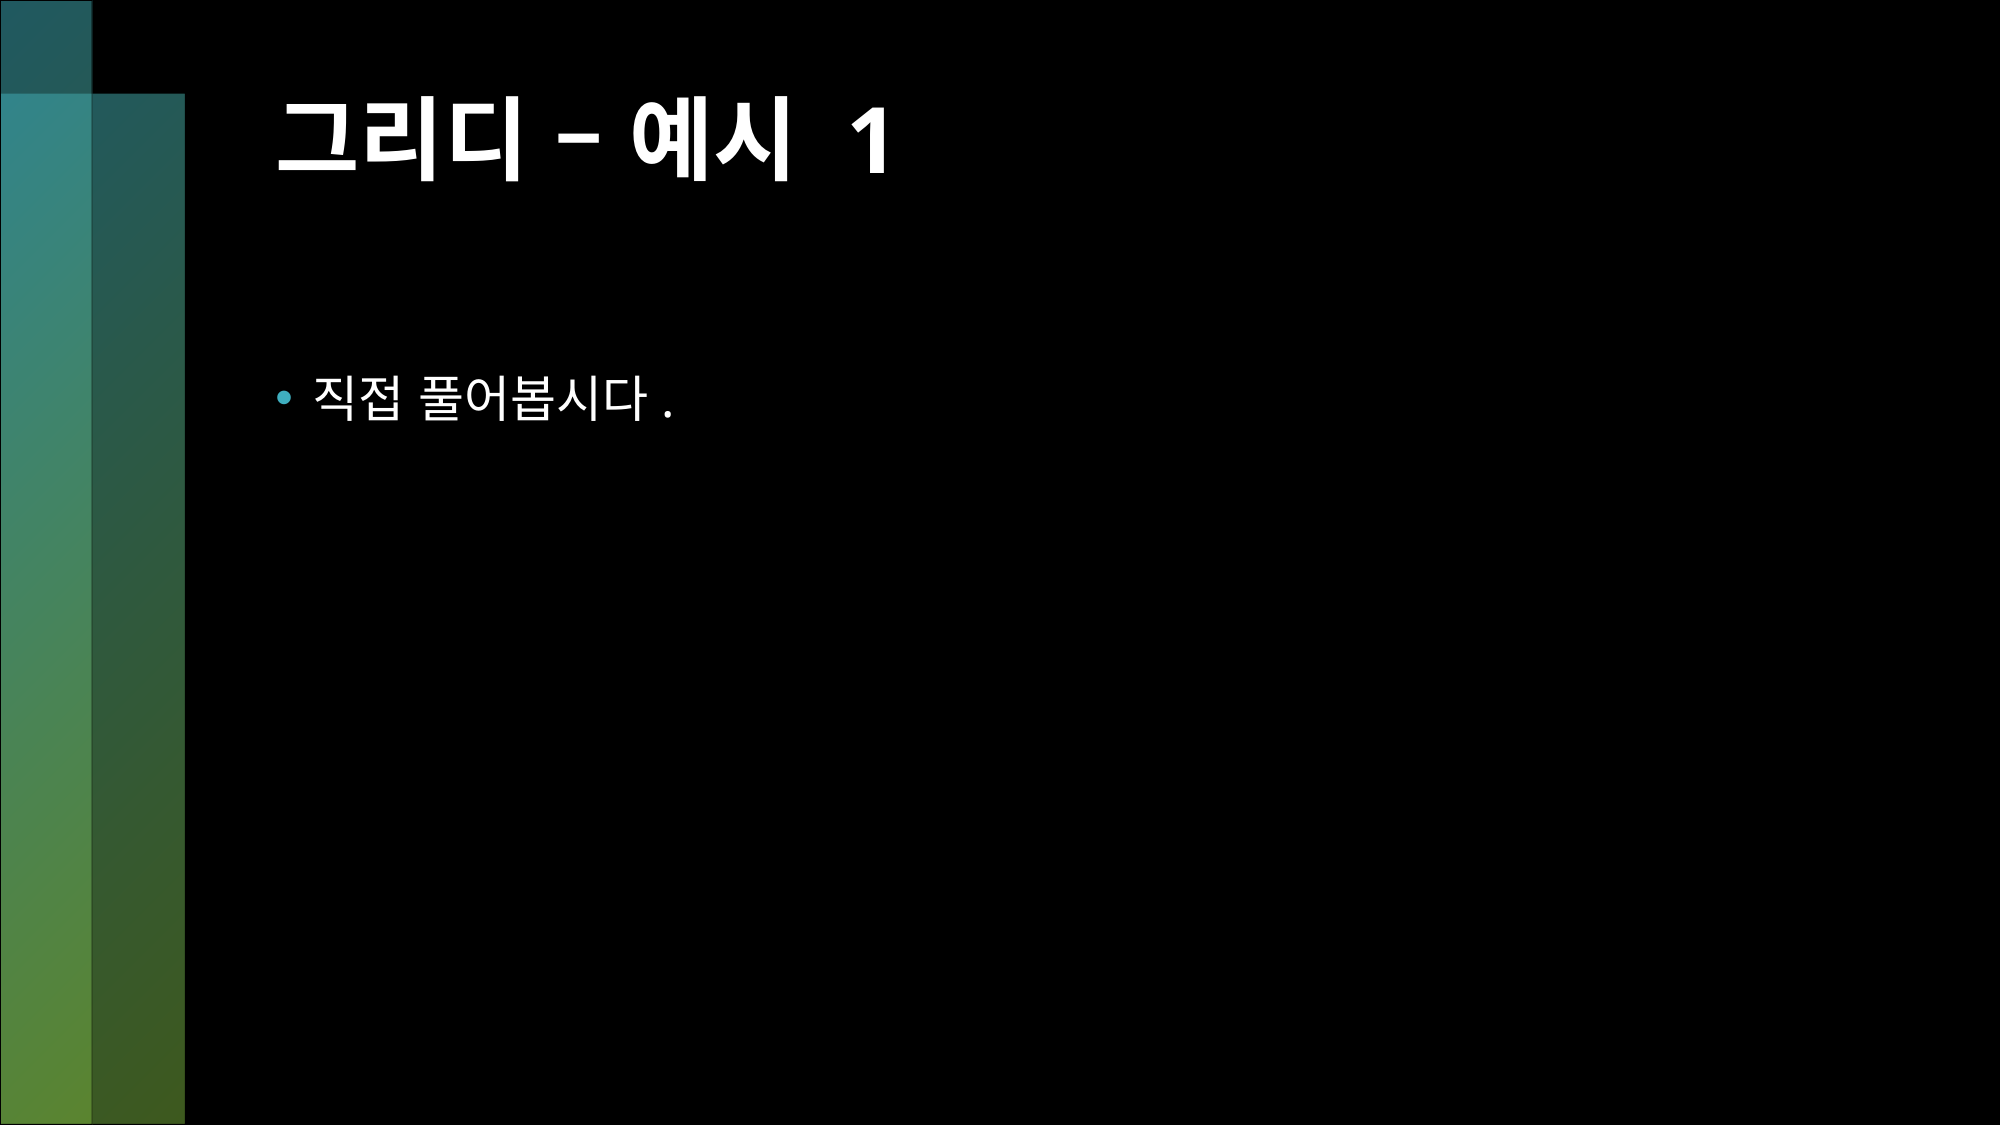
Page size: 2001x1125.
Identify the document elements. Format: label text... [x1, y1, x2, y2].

list 직접 풀어봅시다. [260, 354, 1817, 999]
title 그리디 – 예시 1 [260, 74, 1817, 329]
